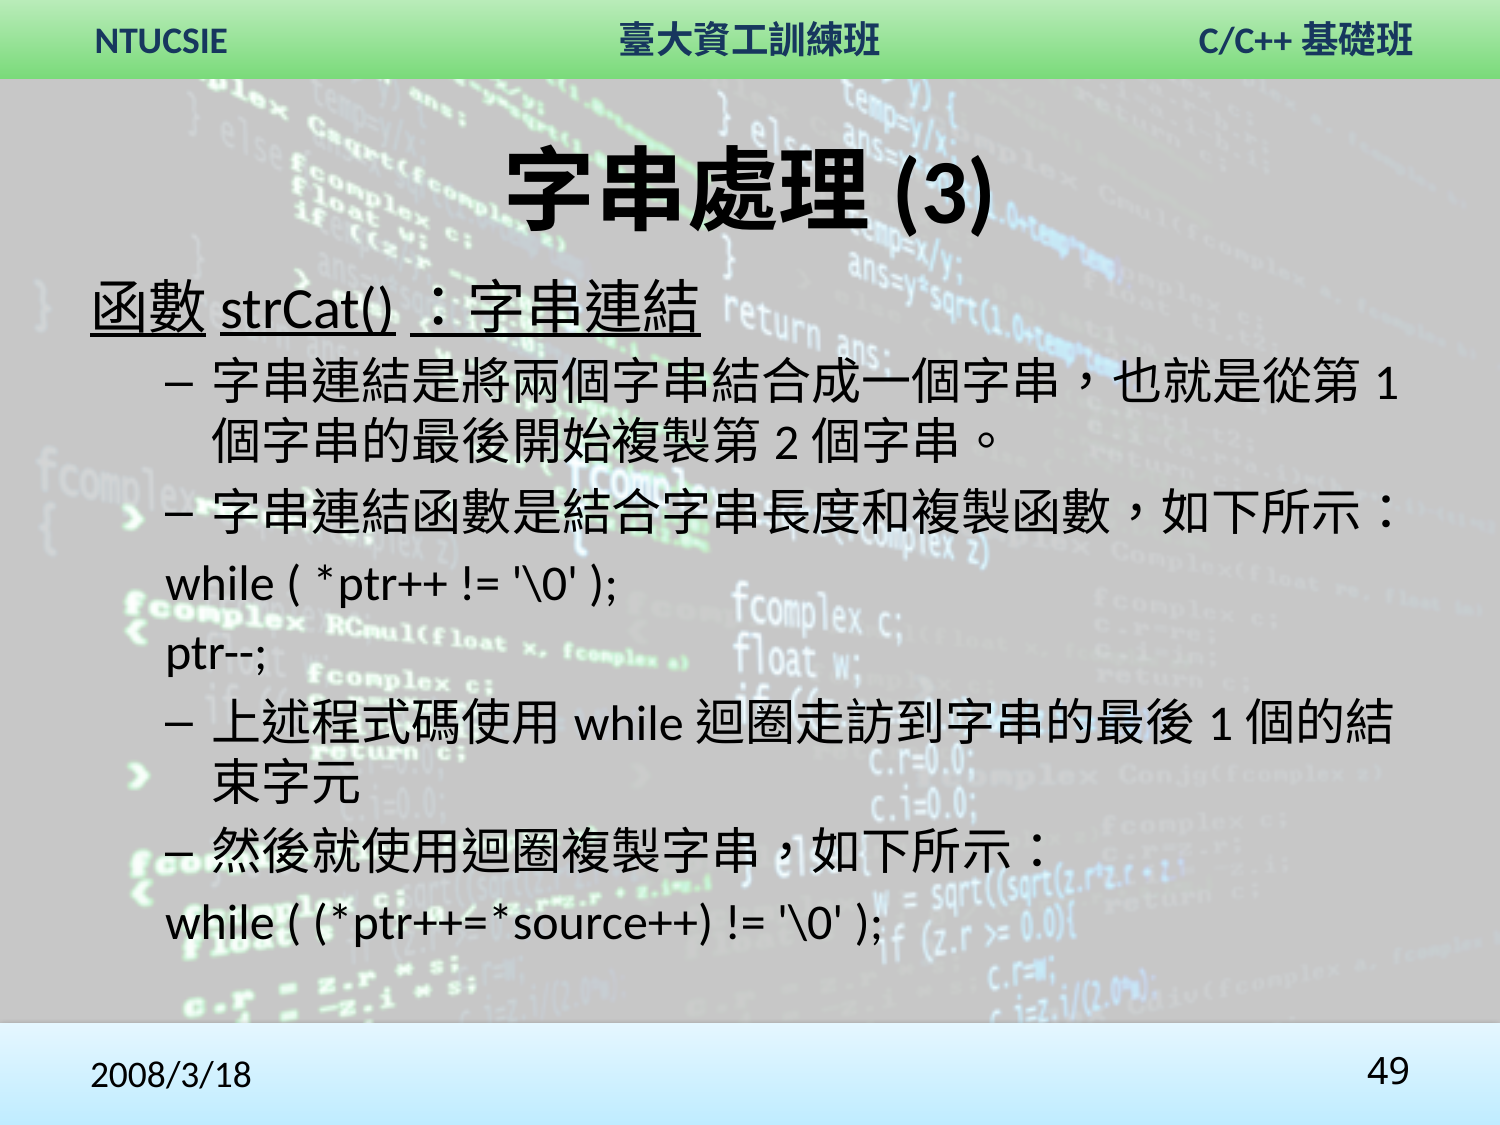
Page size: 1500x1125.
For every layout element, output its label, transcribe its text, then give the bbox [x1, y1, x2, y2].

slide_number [75, 1072, 425, 1103]
title 字串處理(3) [75, 93, 1425, 262]
list 函數strCat()：字串連結 字串連結是將兩個字串結合成一個字串，也就是從第1個字串的最後開始複製第2個字串。 字串連結函數是結合字串長度和複製函數，如下所示： while ( *ptr++ != '\0' ); ptr--; 上述程式碼使用while迴圈走訪到字串的最後1個的結束字元 然後就使用迴圈複製字串，如下所示： while ( (*ptr++=*source++) != '\0' ); [75, 262, 1425, 1072]
slide_number 49 [1074, 1072, 1425, 1103]
